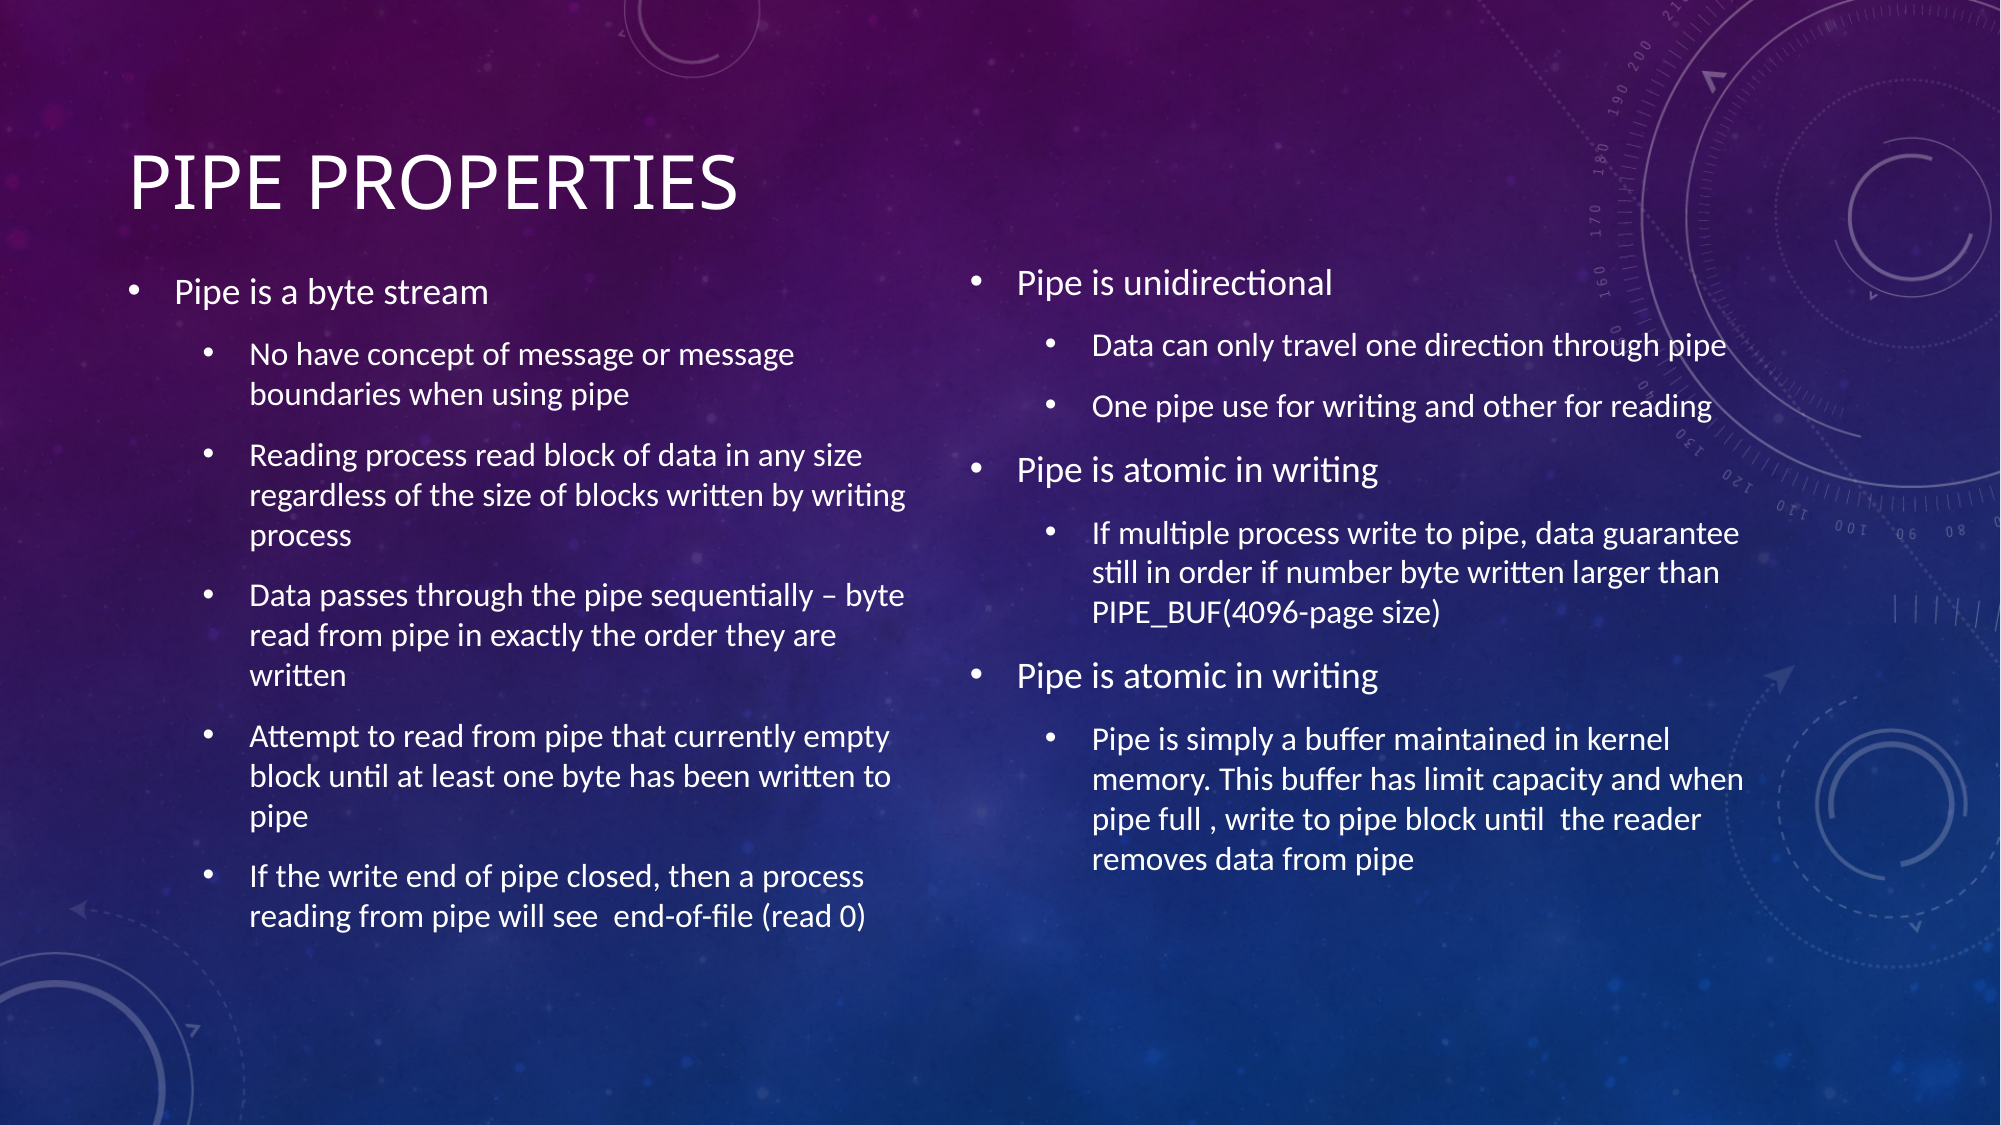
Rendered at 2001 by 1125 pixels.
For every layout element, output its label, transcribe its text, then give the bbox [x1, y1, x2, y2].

picture [0, 0, 2001, 1125]
list Pipe is unidirectional Data can only travel one direction through pipe One pipe use for writing and other for reading Pipe is atomic in writing If multiple process write to pipe, data guarantee still in order if number byte written larger than PIPE_BUF(4096-page size) Pipe is atomic in writing Pipe is simply a buffer maintained in kernel memory. This buffer has limit capacity and when pipe full , write to pipe block until the reader removes data from pipe [955, 184, 1775, 950]
list Pipe is a byte stream No have concept of message or message boundaries when using pipe Reading process read block of data in any size regardless of the size of blocks written by writing process Data passes through the pipe sequentially – byte read from pipe in exactly the order they are written Attempt to read from pipe that currently empty block until at least one byte has been written to pipe If the write end of pipe closed, then a process reading from pipe will see end-of-file (read 0) [112, 259, 932, 950]
title PIPE PROPERTIES [112, 99, 1775, 260]
